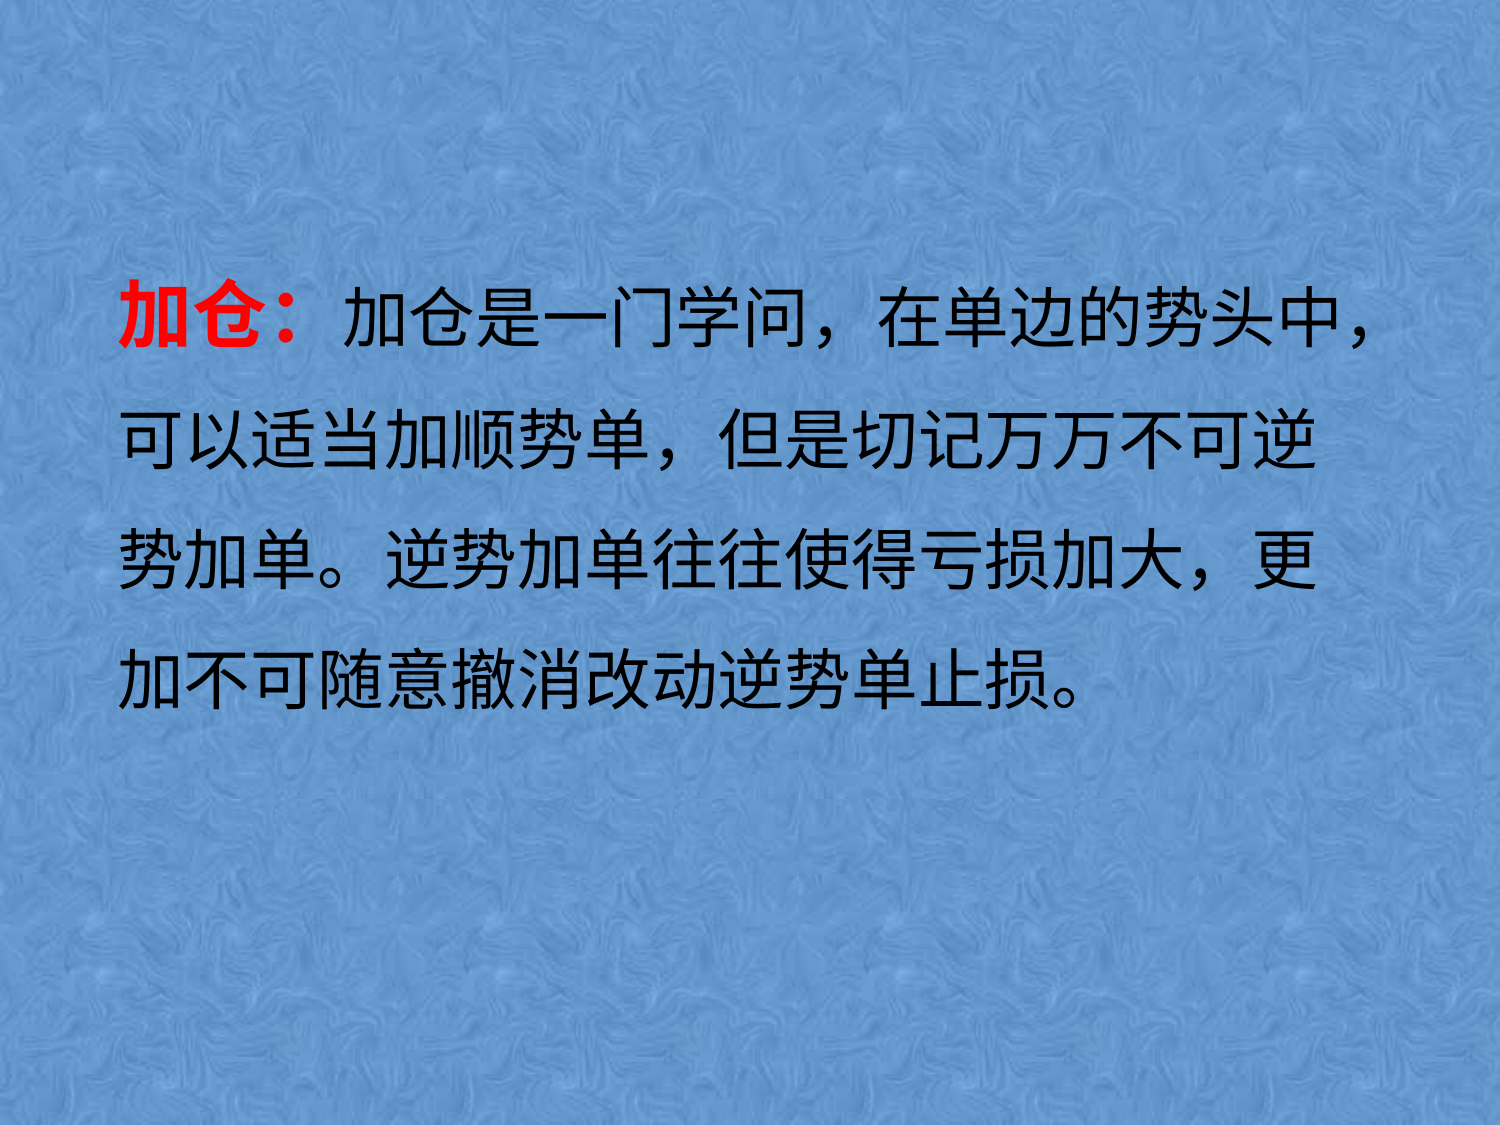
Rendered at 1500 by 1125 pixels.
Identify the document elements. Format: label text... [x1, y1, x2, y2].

picture [0, 0, 1500, 1125]
list 加仓：加仓是一门学问，在单边的势头中，可以适当加顺势单，但是切记万万不可逆势加单。逆势加单往往使得亏损加大，更加不可随意撤消改动逆势单止损。 [102, 215, 1396, 958]
